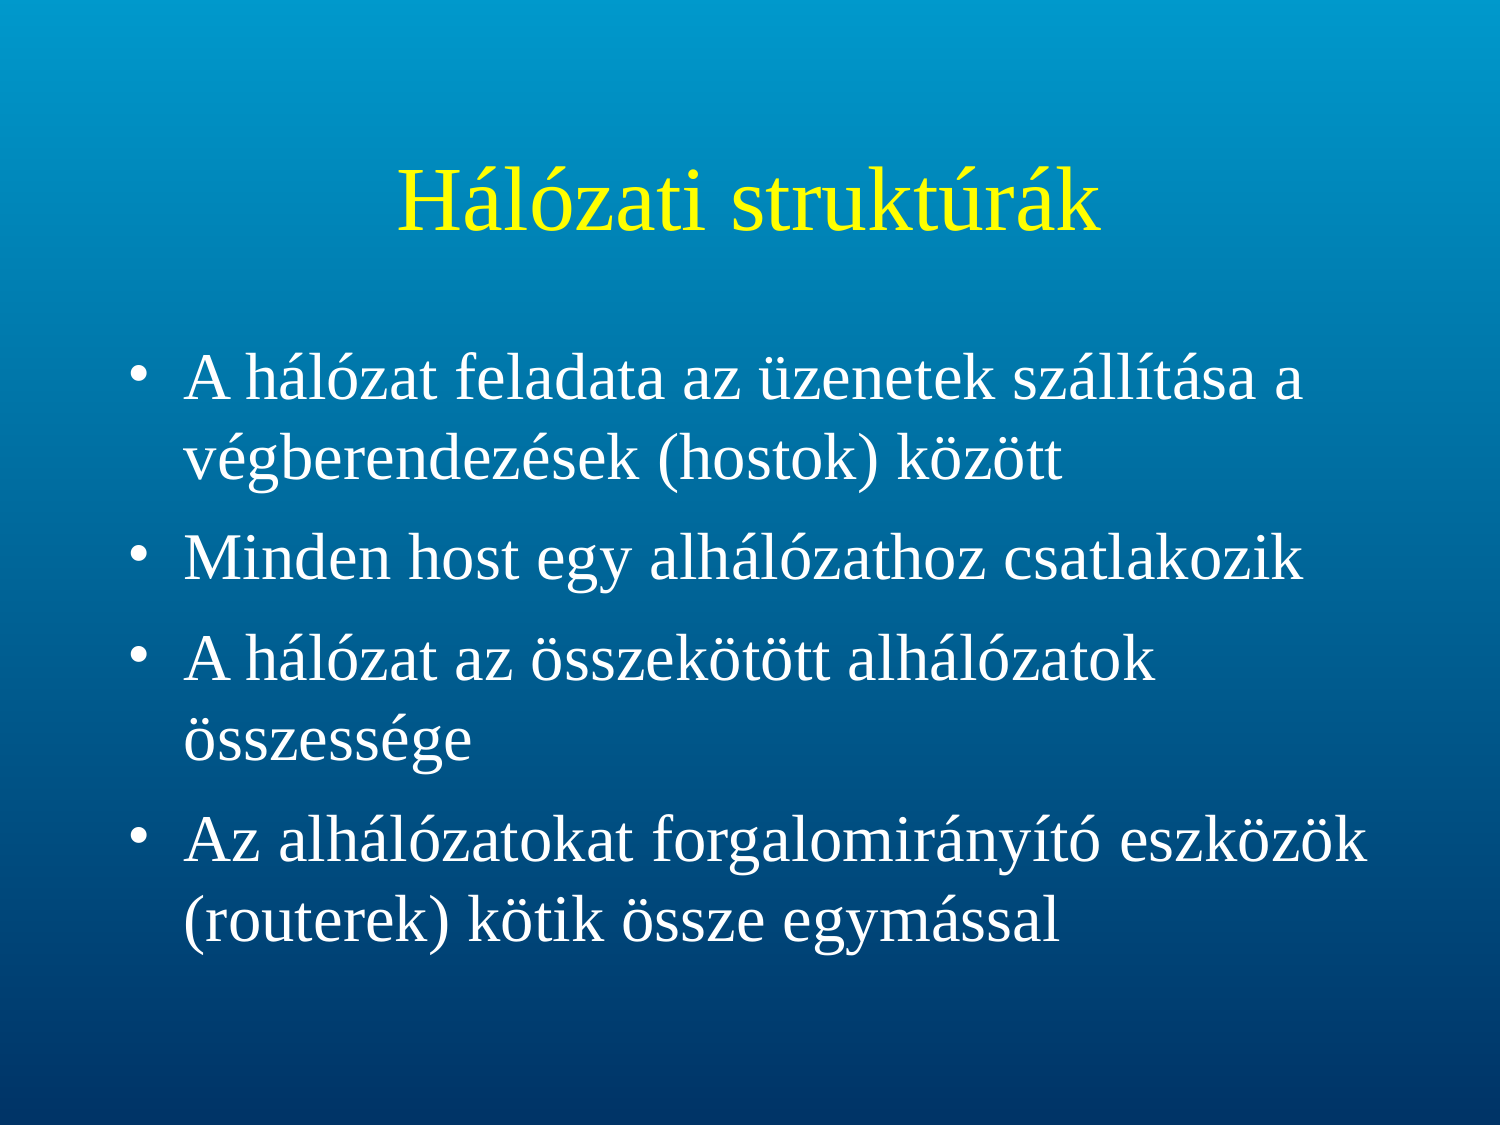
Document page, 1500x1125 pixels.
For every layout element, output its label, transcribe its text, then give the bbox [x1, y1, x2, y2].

title Hálózati struktúrák [112, 99, 1388, 288]
list A hálózat feladata az üzenetek szállítása a végberendezések (hostok) között Minden host egy alhálózathoz csatlakozik A hálózat az összekötött alhálózatok összessége Az alhálózatokat forgalomirányító eszközök (routerek) kötik össze egymással [112, 324, 1388, 1000]
